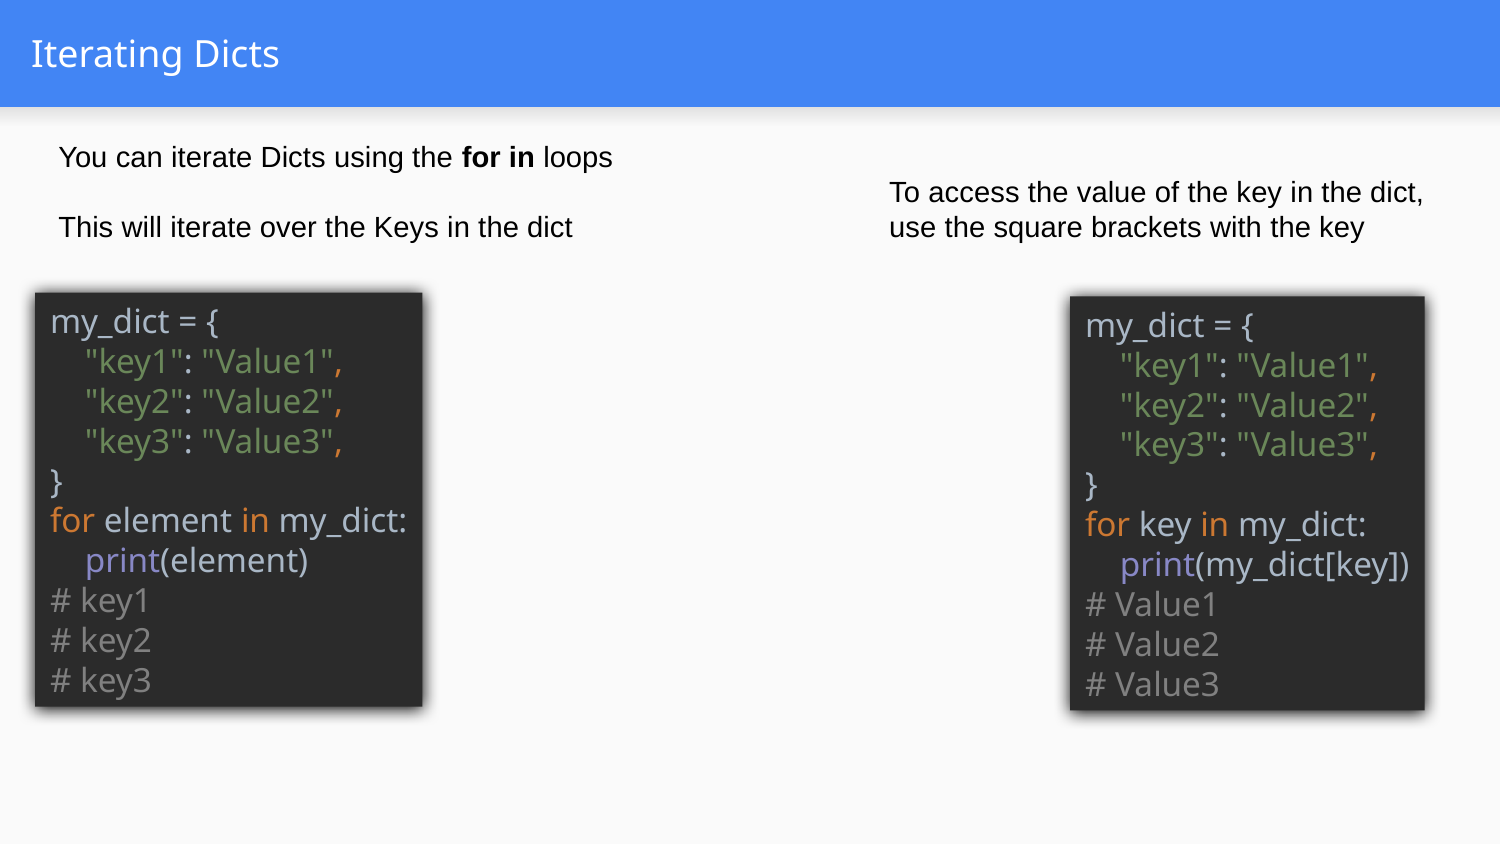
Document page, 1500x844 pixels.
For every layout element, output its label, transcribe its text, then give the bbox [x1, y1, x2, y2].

text_box You can iterate Dicts using the for in loops This will iterate over the Keys in the dict [43, 130, 668, 251]
title Iterating Dicts [16, 2, 1464, 102]
text_box my_dict = { "key1": "Value1", "key2": "Value2", "key3": "Value3", } for element in my_dict: print(element) # key1 # key2 # key3 [34, 292, 423, 707]
text_box my_dict = { "key1": "Value1", "key2": "Value2", "key3": "Value3", } for key in my_dict: print(my_dict[key]) # Value1 # Value2 # Value3 [1070, 296, 1425, 711]
text_box To access the value of the key in the dict, use the square brackets with the key [874, 166, 1457, 251]
